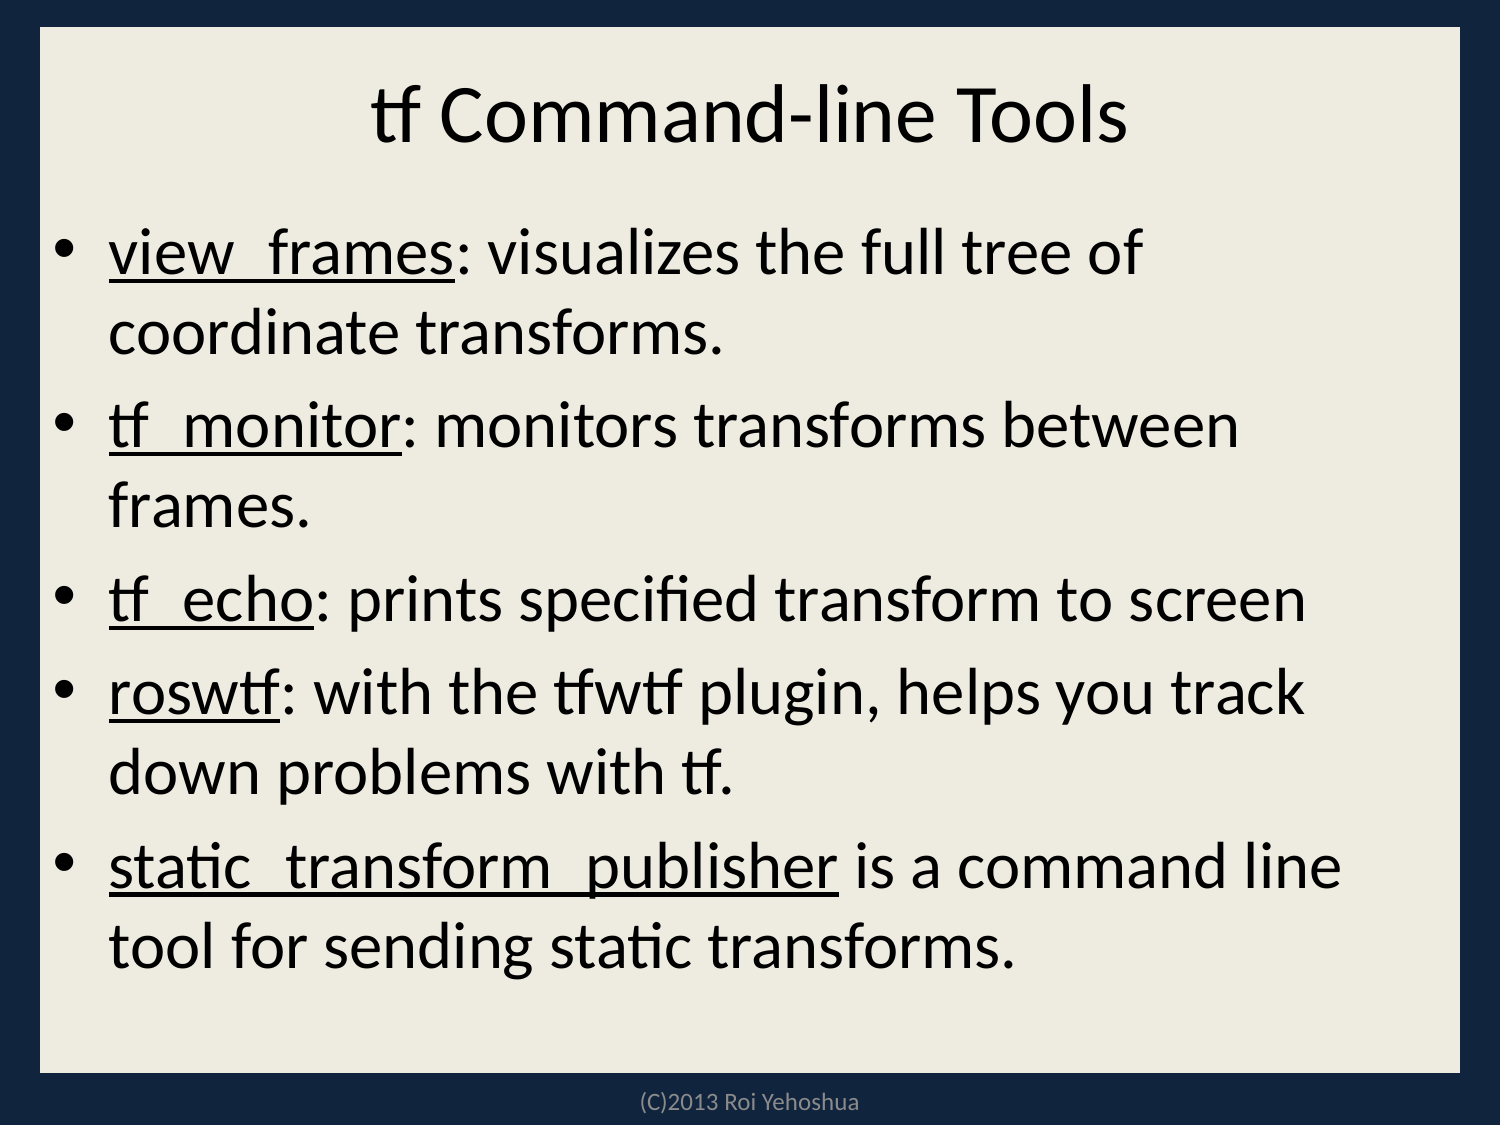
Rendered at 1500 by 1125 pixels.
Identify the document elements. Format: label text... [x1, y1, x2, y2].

list view_frames: visualizes the full tree of coordinate transforms. tf_monitor: monitors transforms between frames. tf_echo: prints specified transform to screen roswtf: with the tfwtf plugin, helps you track down problems with tf. static_transform_publisher is a command line tool for sending static transforms. [37, 200, 1463, 1080]
footer (C)2013 Roi Yehoshua [512, 1074, 988, 1125]
title tf Command-line Tools [37, 31, 1463, 188]
